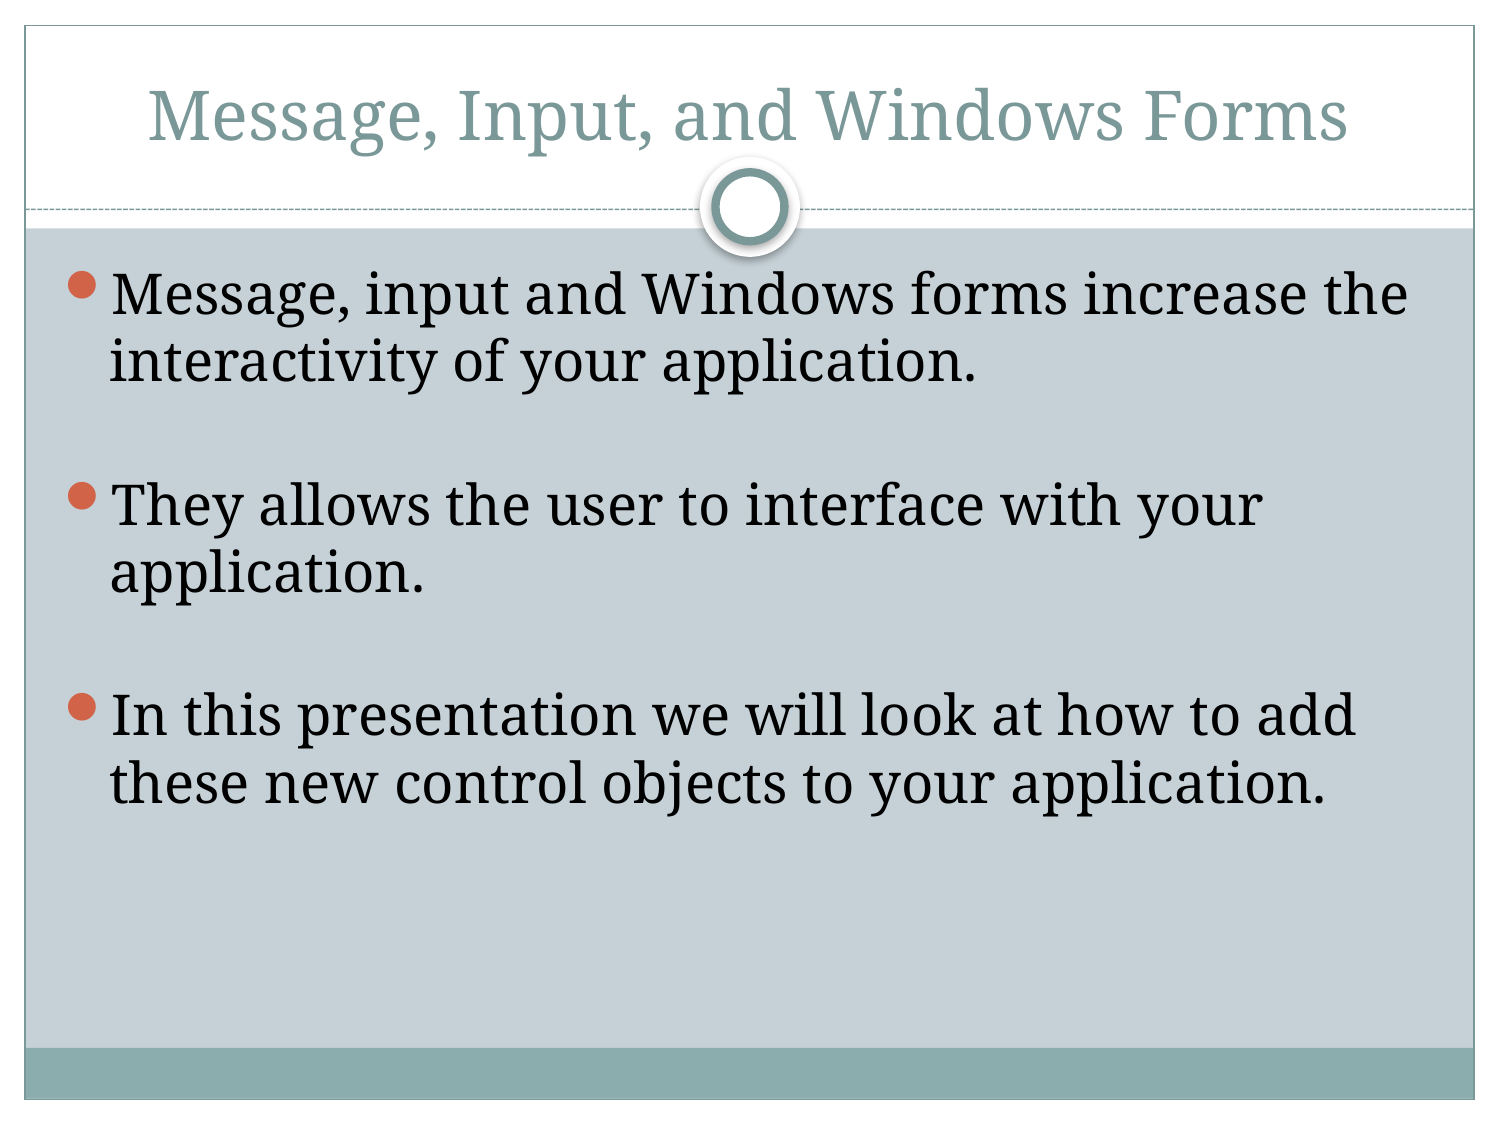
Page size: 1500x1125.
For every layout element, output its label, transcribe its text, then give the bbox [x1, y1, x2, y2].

list Message, input and Windows forms increase the interactivity of your application. They allows the user to interface with your application. In this presentation we will look at how to add these new control objects to your application. [49, 250, 1445, 1001]
title Message, Input, and Windows Forms [49, 37, 1450, 162]
